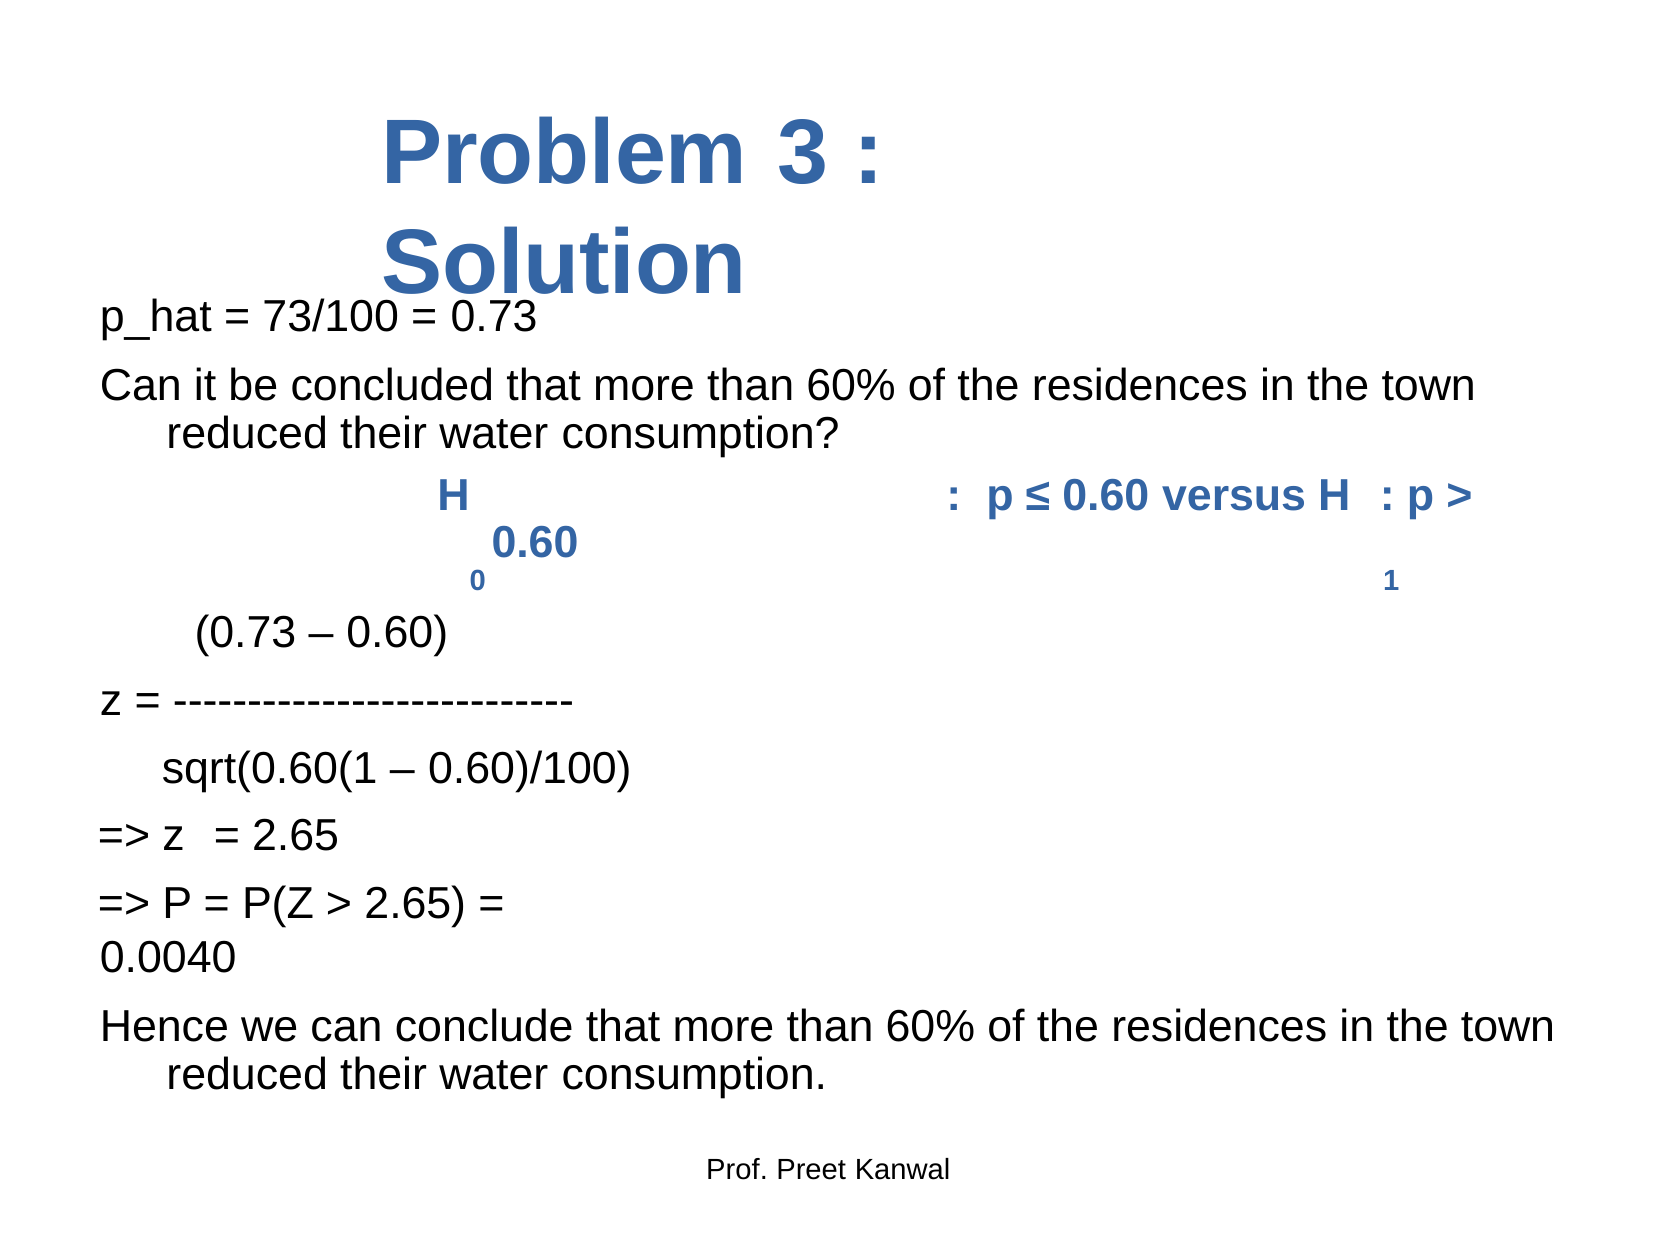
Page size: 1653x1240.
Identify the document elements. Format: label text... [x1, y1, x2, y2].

text_box p_hat = 73/100 = 0.73 Can it be concluded that more than 60% of the residences in the town reduced their water consumption? H : p ≤ 0.60 versus H : p > 0.60 0 1 (0.73 – 0.60) z = --------------------------- sqrt(0.60(1 – 0.60)/100) => z = 2.65 => P = P(Z > 2.65) = 0.0040 Hence we can conclude that more than 60% of the residences in the town reduced their water consumption. [97, 269, 1560, 1099]
text_box Prof. Preet Kanwal [704, 1154, 952, 1186]
title Problem 3 : Solution [377, 89, 1275, 269]
